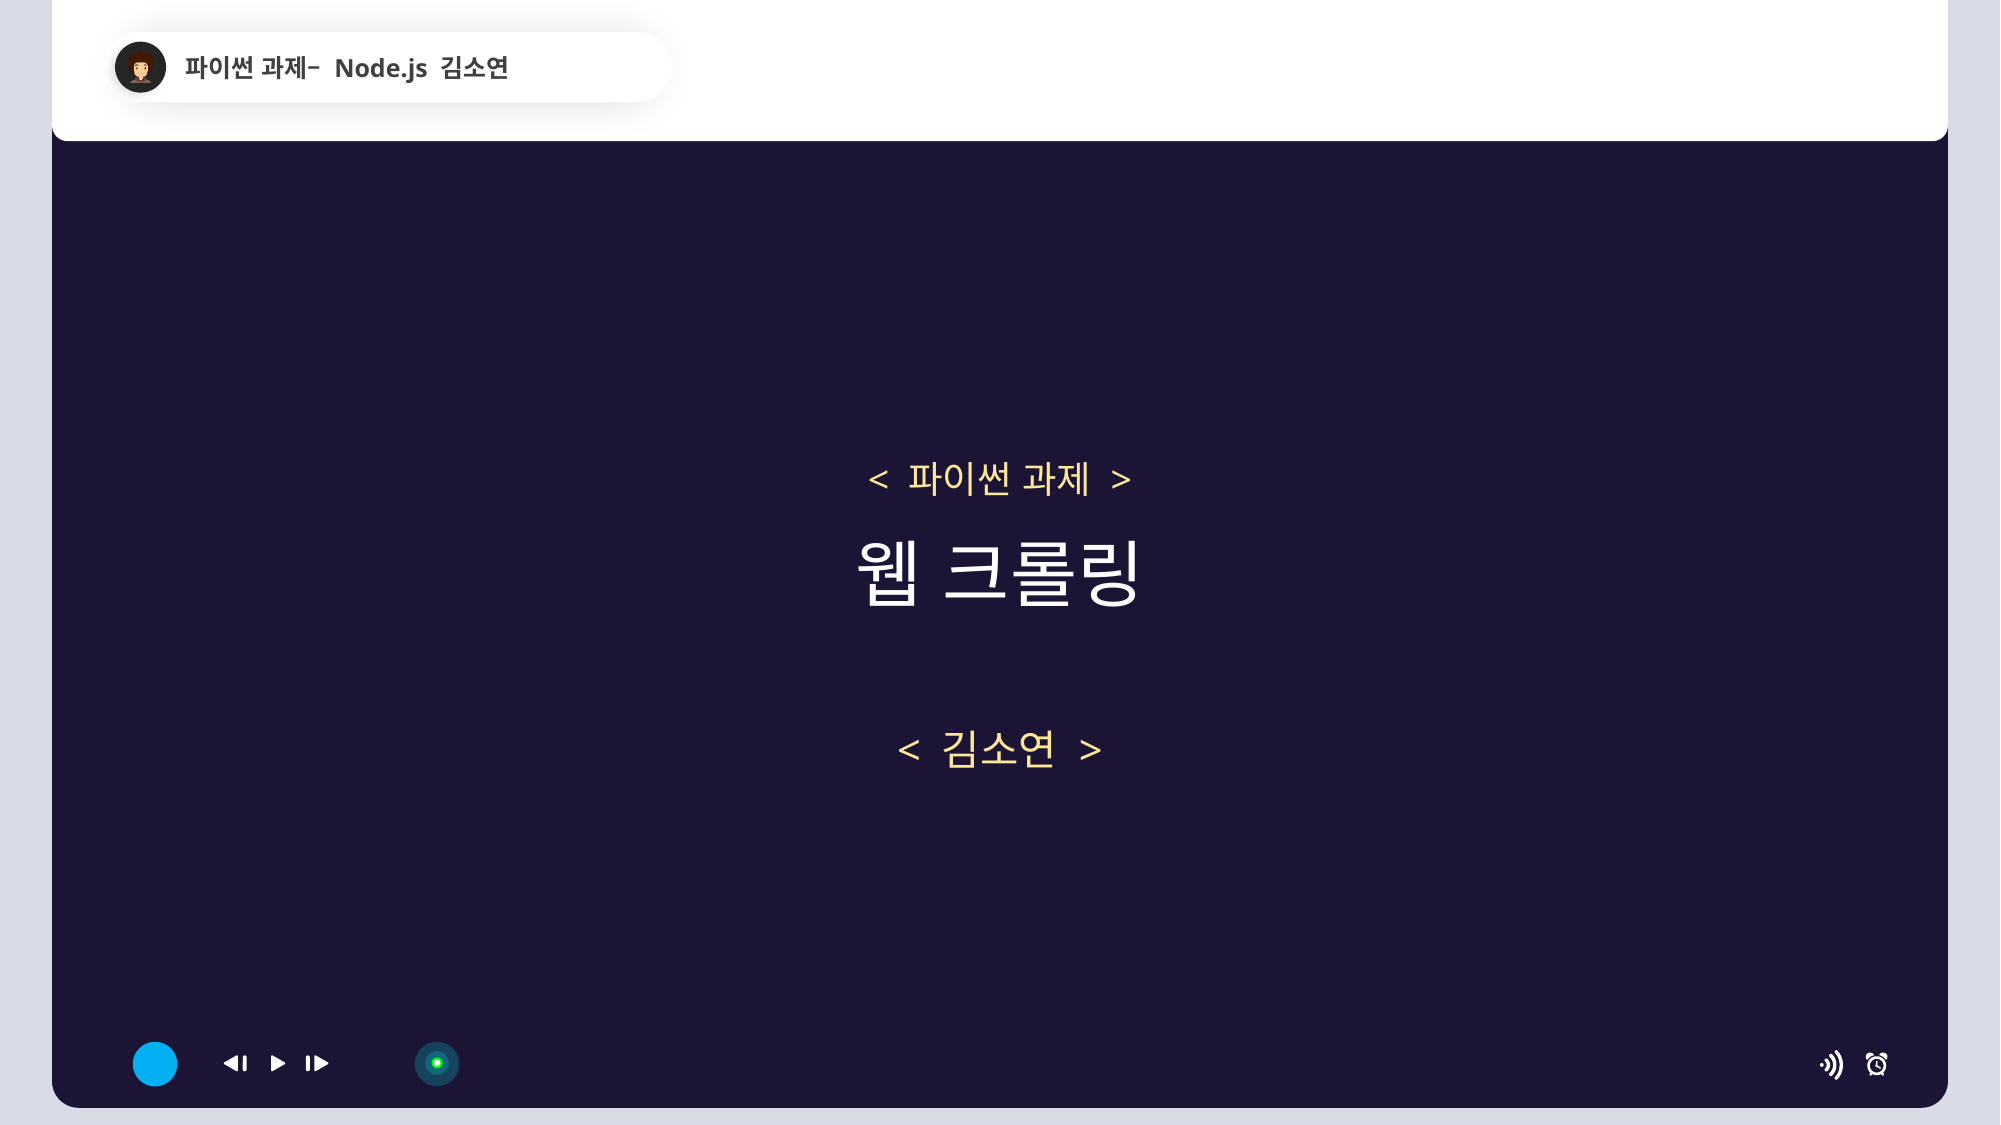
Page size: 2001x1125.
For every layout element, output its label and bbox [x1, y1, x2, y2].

text_box [52, 0, 1948, 1108]
